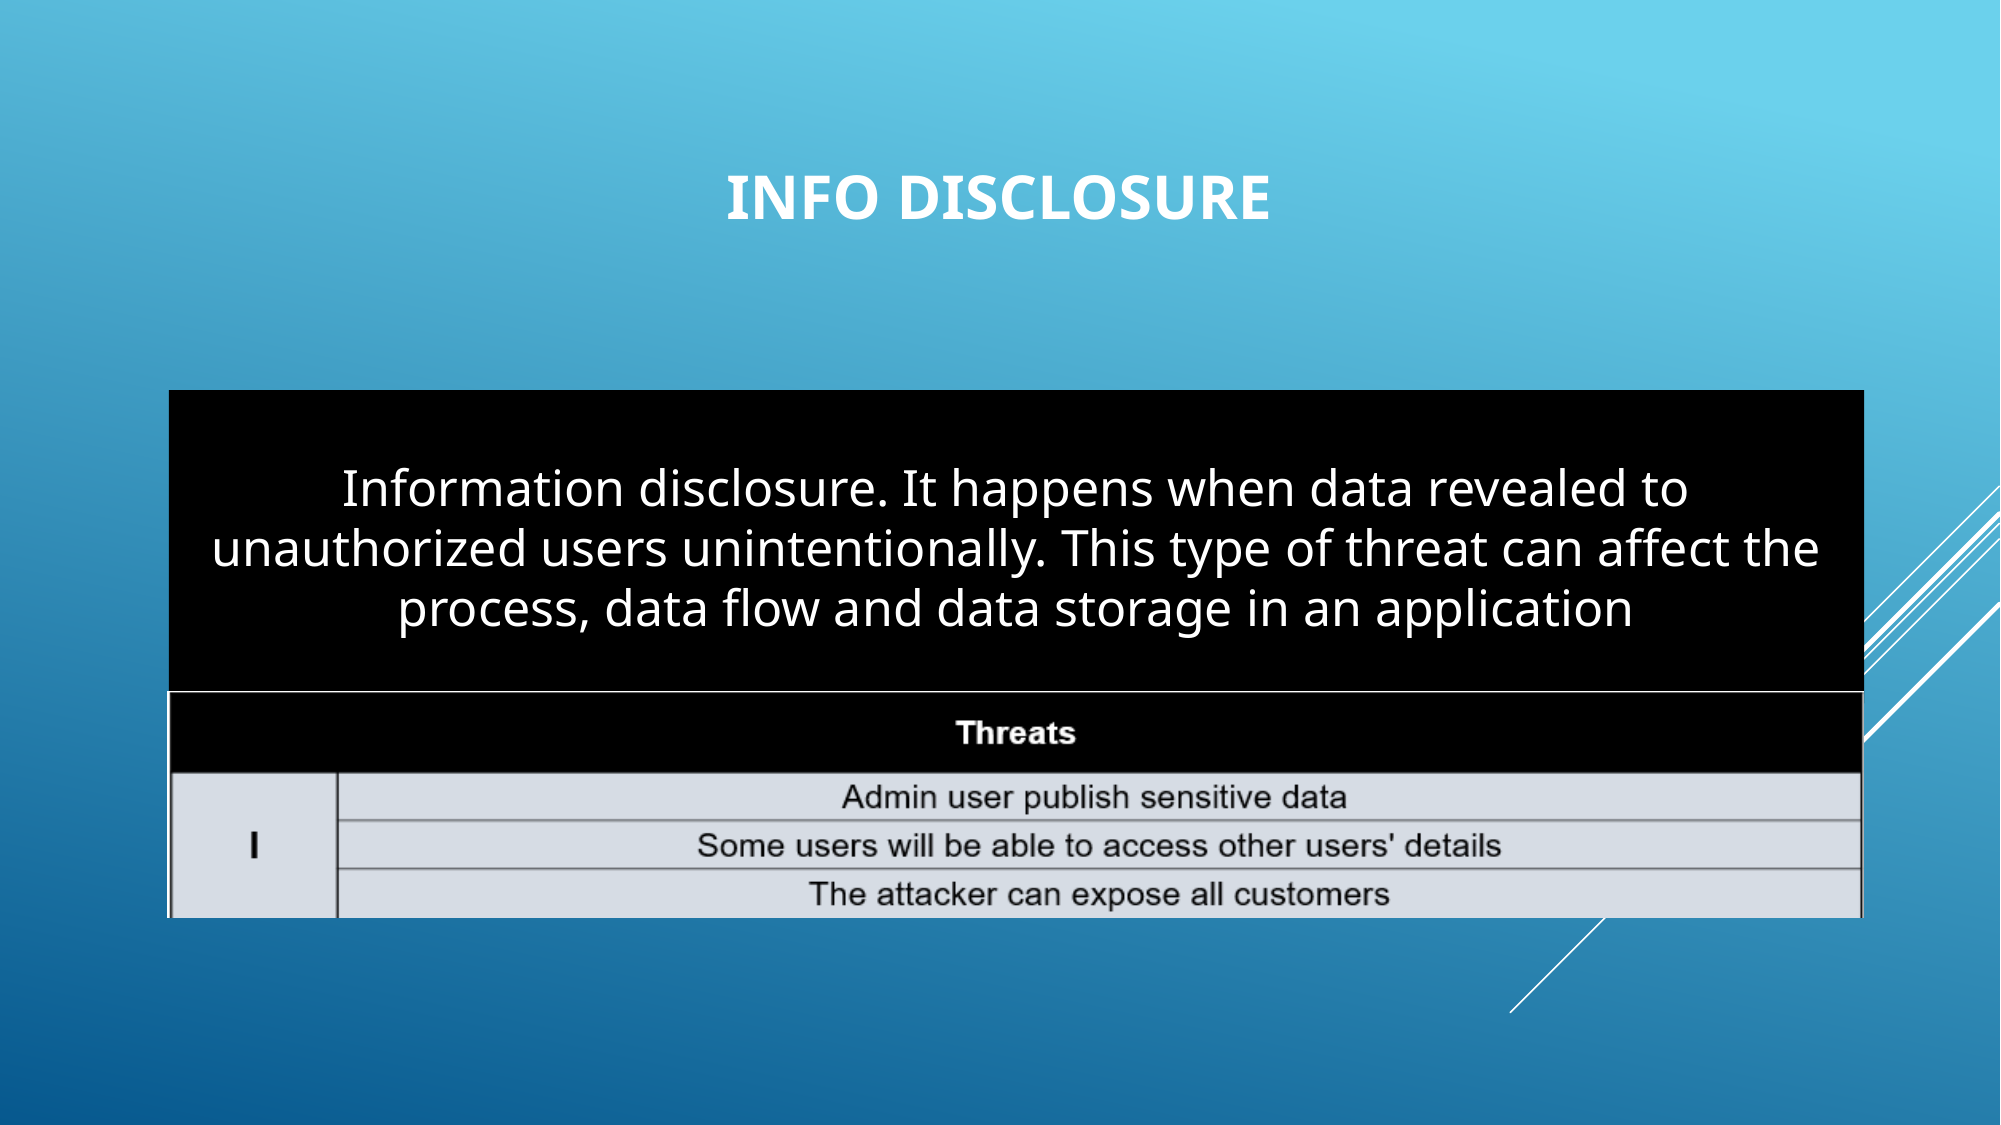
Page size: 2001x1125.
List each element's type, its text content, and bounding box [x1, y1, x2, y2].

picture [167, 690, 1864, 918]
text_box Information disclosure. It happens when data revealed to unauthorized users unintentionally. This type of threat can affect the process, data flow and data storage in an application [168, 390, 1865, 704]
title Info disclosure [512, 151, 1288, 314]
